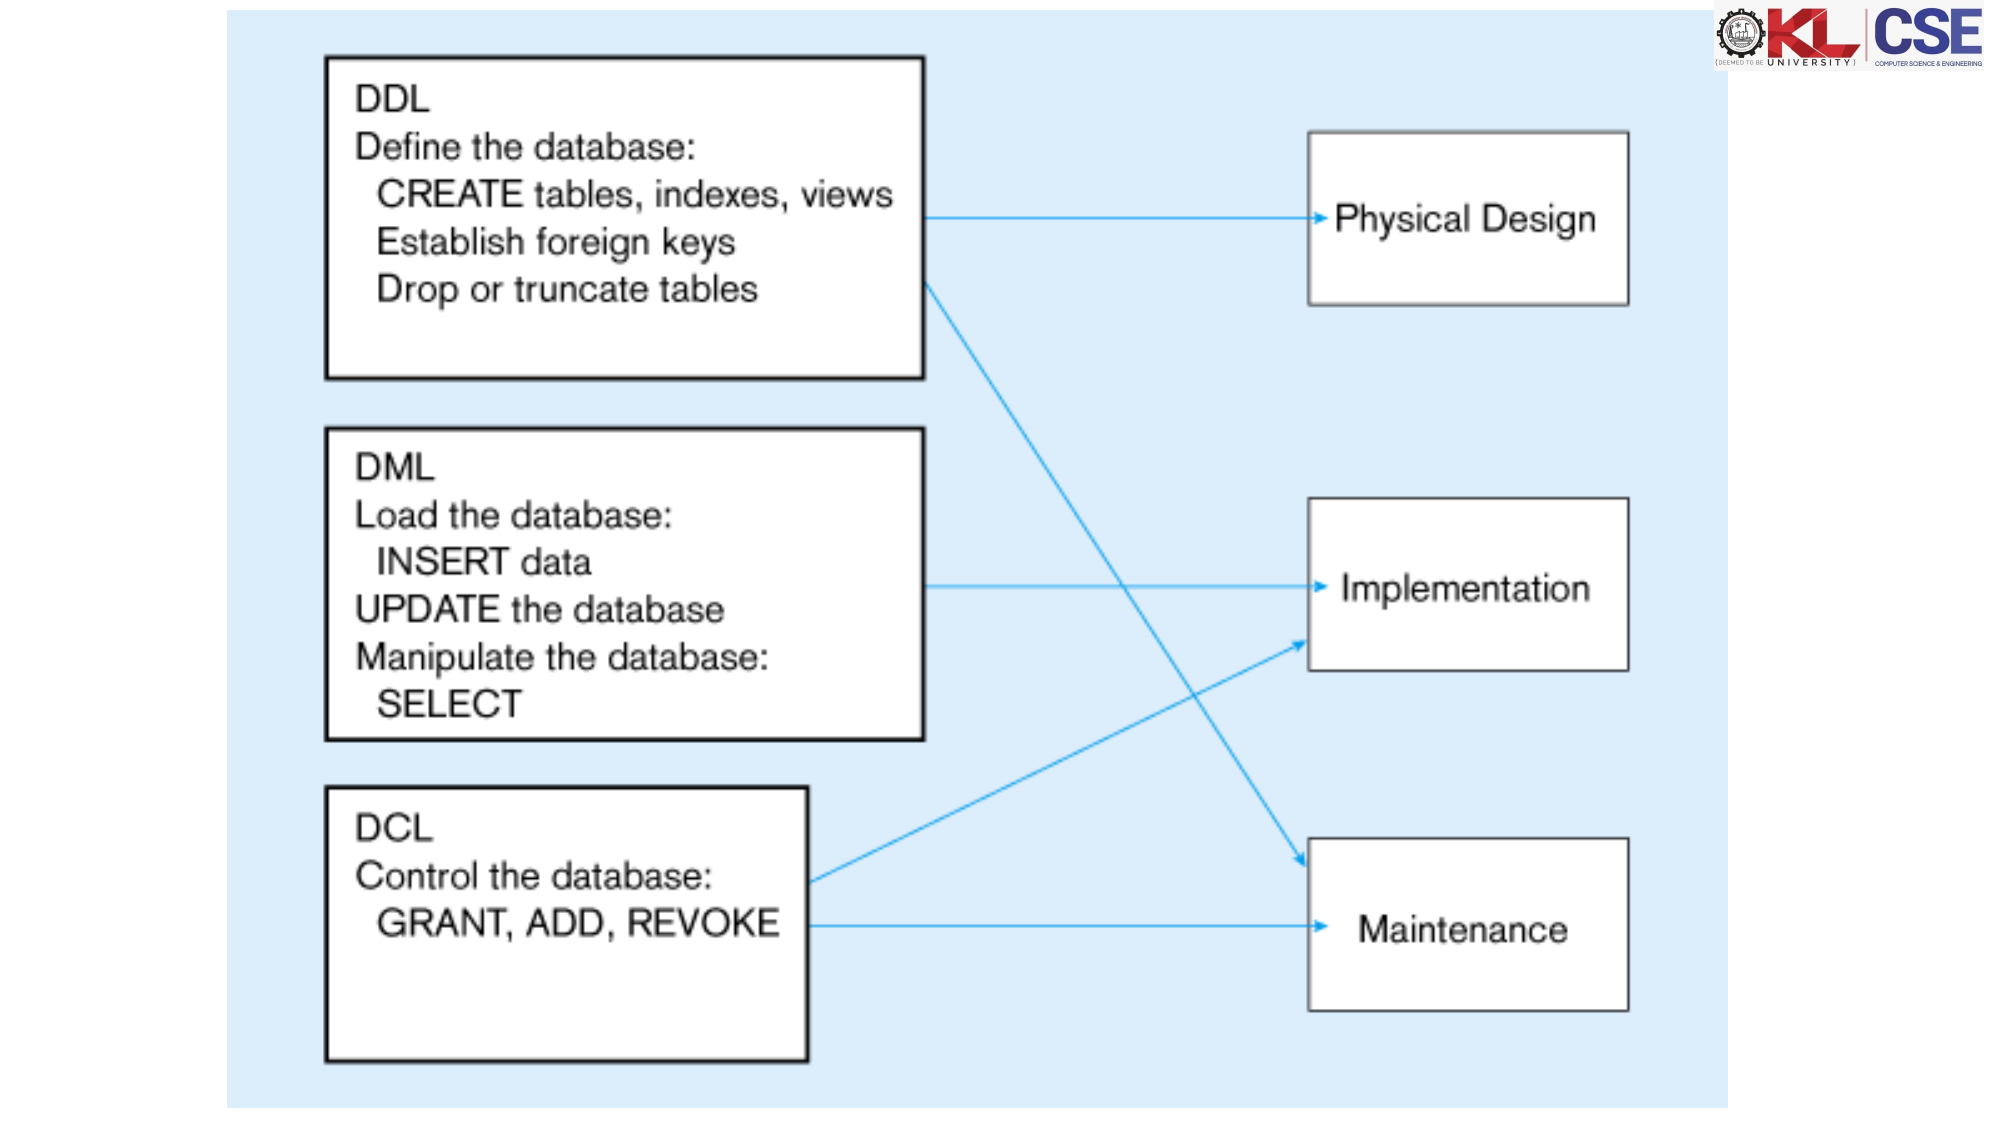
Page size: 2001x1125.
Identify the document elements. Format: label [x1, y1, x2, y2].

picture [226, 0, 1984, 1109]
